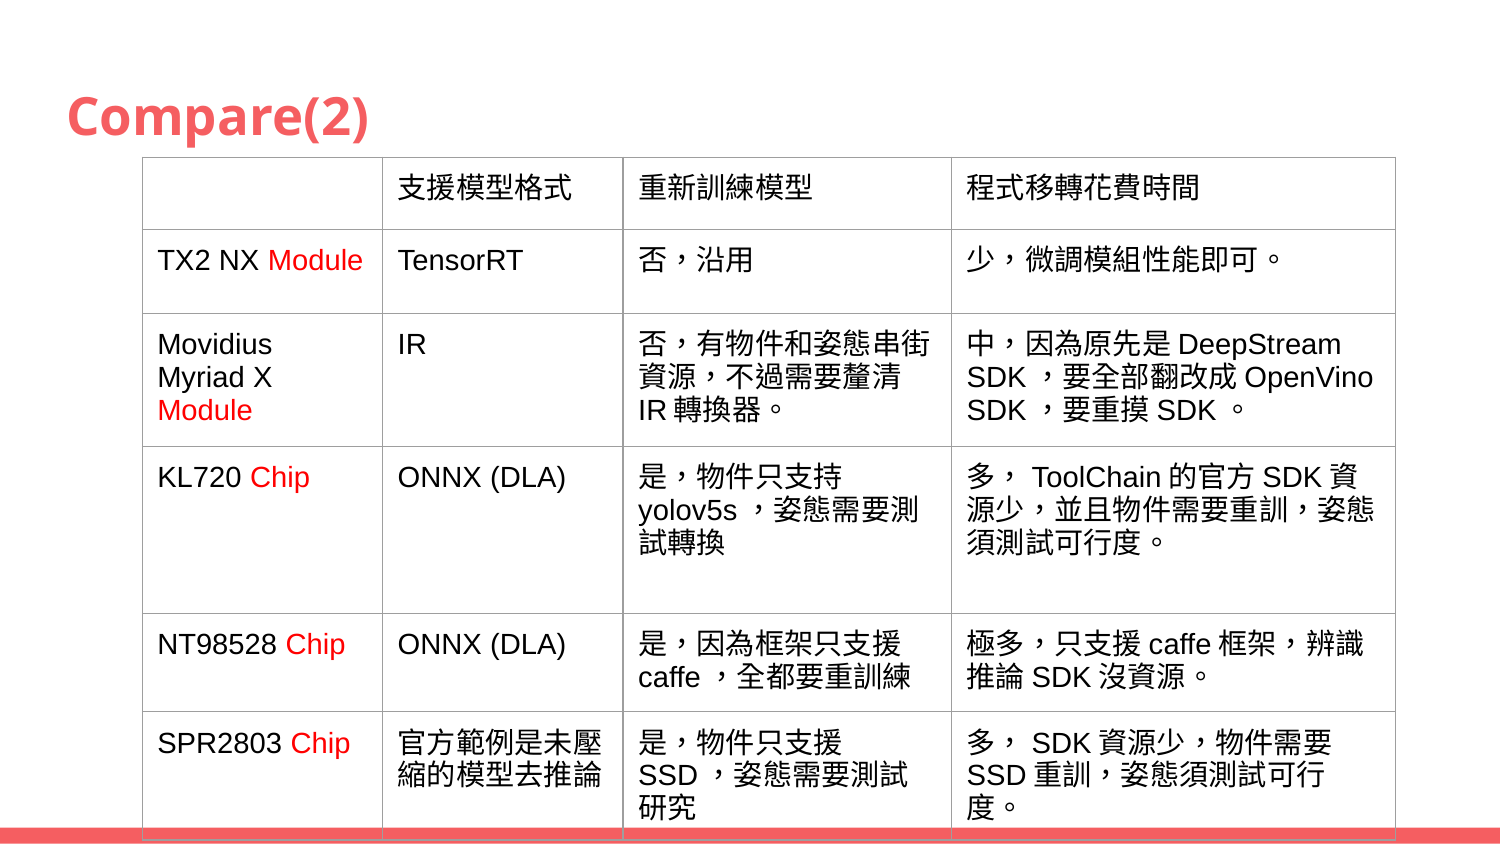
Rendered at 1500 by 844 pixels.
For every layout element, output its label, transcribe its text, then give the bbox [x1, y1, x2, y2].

table_cell ONNX (DLA) [383, 447, 622, 613]
table_cell 中，因為原先是DeepStream SDK，要全部翻改成OpenVino SDK，要重摸SDK。 [952, 314, 1395, 446]
table_cell 少，微調模組性能即可。 [952, 230, 1395, 313]
table_cell 是，物件只支持yolov5s，姿態需要測試轉換 [624, 447, 951, 613]
table_cell IR [383, 314, 622, 446]
table_cell TensorRT [383, 230, 622, 313]
table_header 程式移轉花費時間 [952, 158, 1395, 229]
table_cell Movidius Myriad X Module [143, 314, 382, 446]
title Compare(2) [51, 64, 1449, 167]
table_cell 多，SDK資源少，物件需要SSD重訓，姿態須測試可行度。 [952, 712, 1395, 839]
table_header [143, 158, 382, 229]
table_cell 是，因為框架只支援caffe，全都要重訓練 [624, 614, 951, 711]
table_cell TX2 NX Module [143, 230, 382, 313]
table_cell 極多，只支援caffe框架，辨識推論SDK沒資源。 [952, 614, 1395, 711]
table_cell 否，有物件和姿態串街資源，不過需要釐清IR轉換器。 [624, 314, 951, 446]
table_cell 官方範例是未壓縮的模型去推論 [383, 712, 622, 839]
table_cell 否，沿用 [624, 230, 951, 313]
table_cell 是，物件只支援SSD，姿態需要測試研究 [624, 712, 951, 839]
table_cell KL720 Chip [143, 447, 382, 613]
table_cell ONNX (DLA) [383, 614, 622, 711]
table_header 支援模型格式 [383, 158, 622, 229]
table_cell SPR2803 Chip [143, 712, 382, 839]
table_header 重新訓練模型 [624, 158, 951, 229]
table_cell NT98528 Chip [143, 614, 382, 711]
table_cell 多，ToolChain的官方SDK資源少，並且物件需要重訓，姿態須測試可行度。 [952, 447, 1395, 613]
